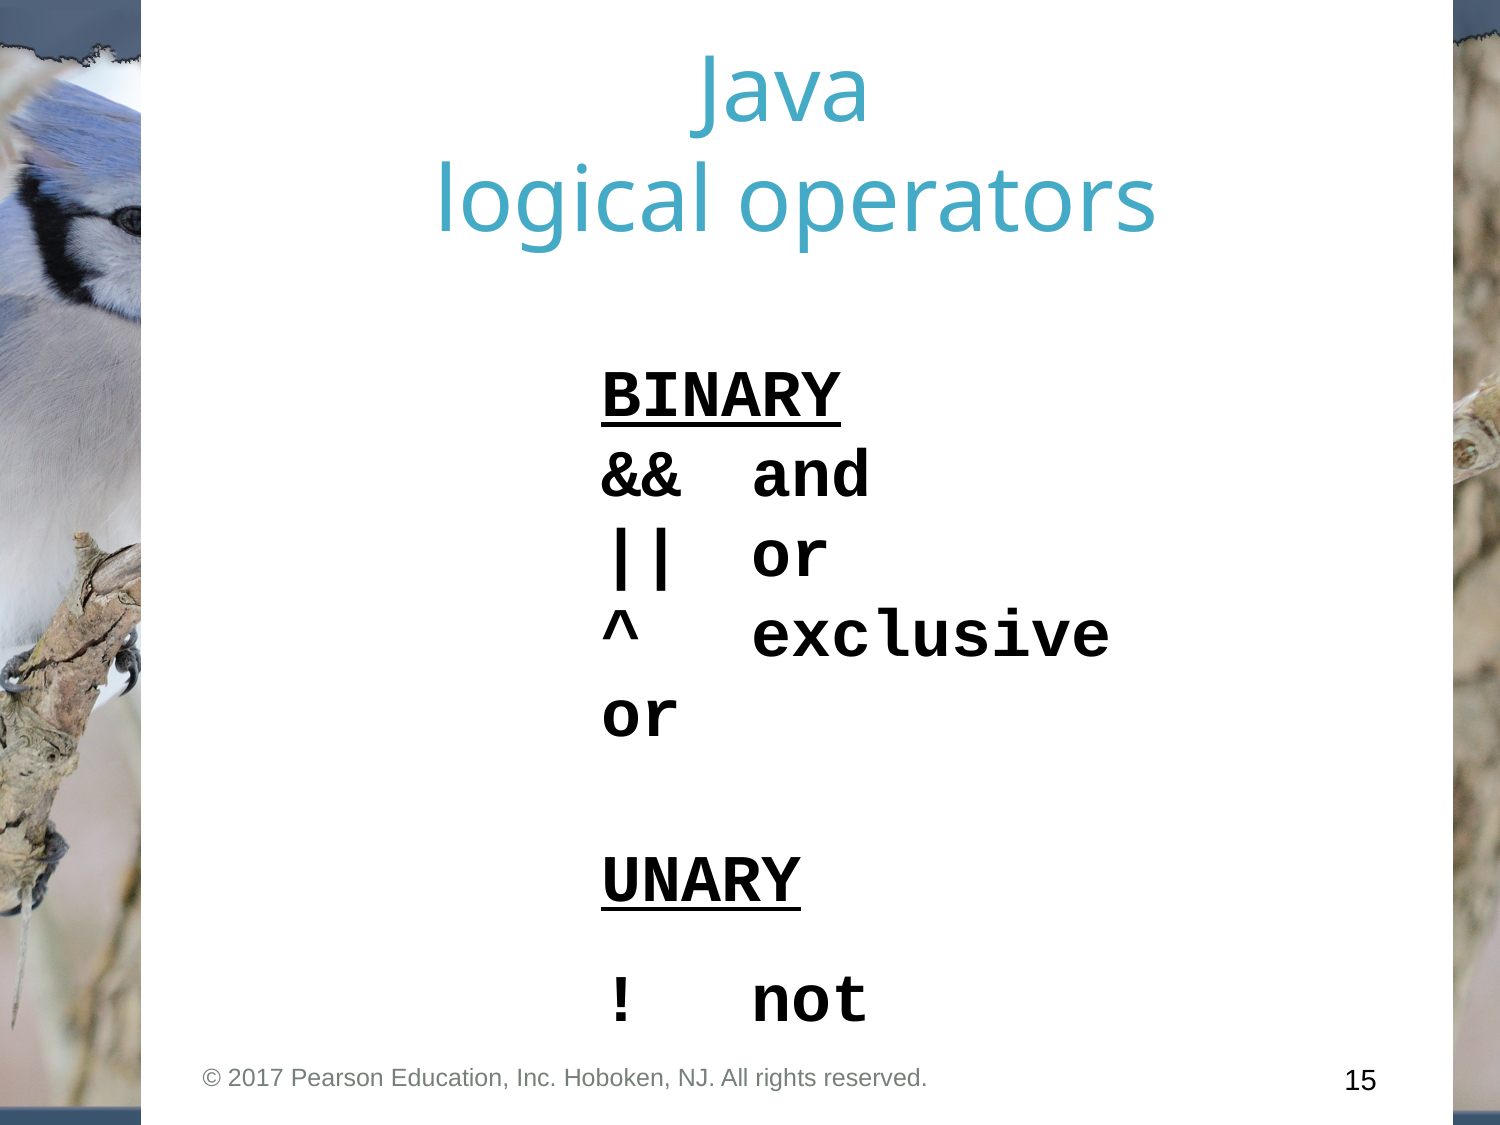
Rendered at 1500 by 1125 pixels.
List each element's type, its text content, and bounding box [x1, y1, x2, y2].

picture [1453, 0, 1500, 1125]
footer © 2017 Pearson Education, Inc. Hoboken, NJ. All rights reserved. [187, 1054, 1325, 1105]
text_box BINARY && and || or ^ exclusive or UNARY ! not [436, 302, 1157, 1042]
text_box Java logical operators [159, 31, 1435, 249]
picture [0, 0, 141, 1125]
